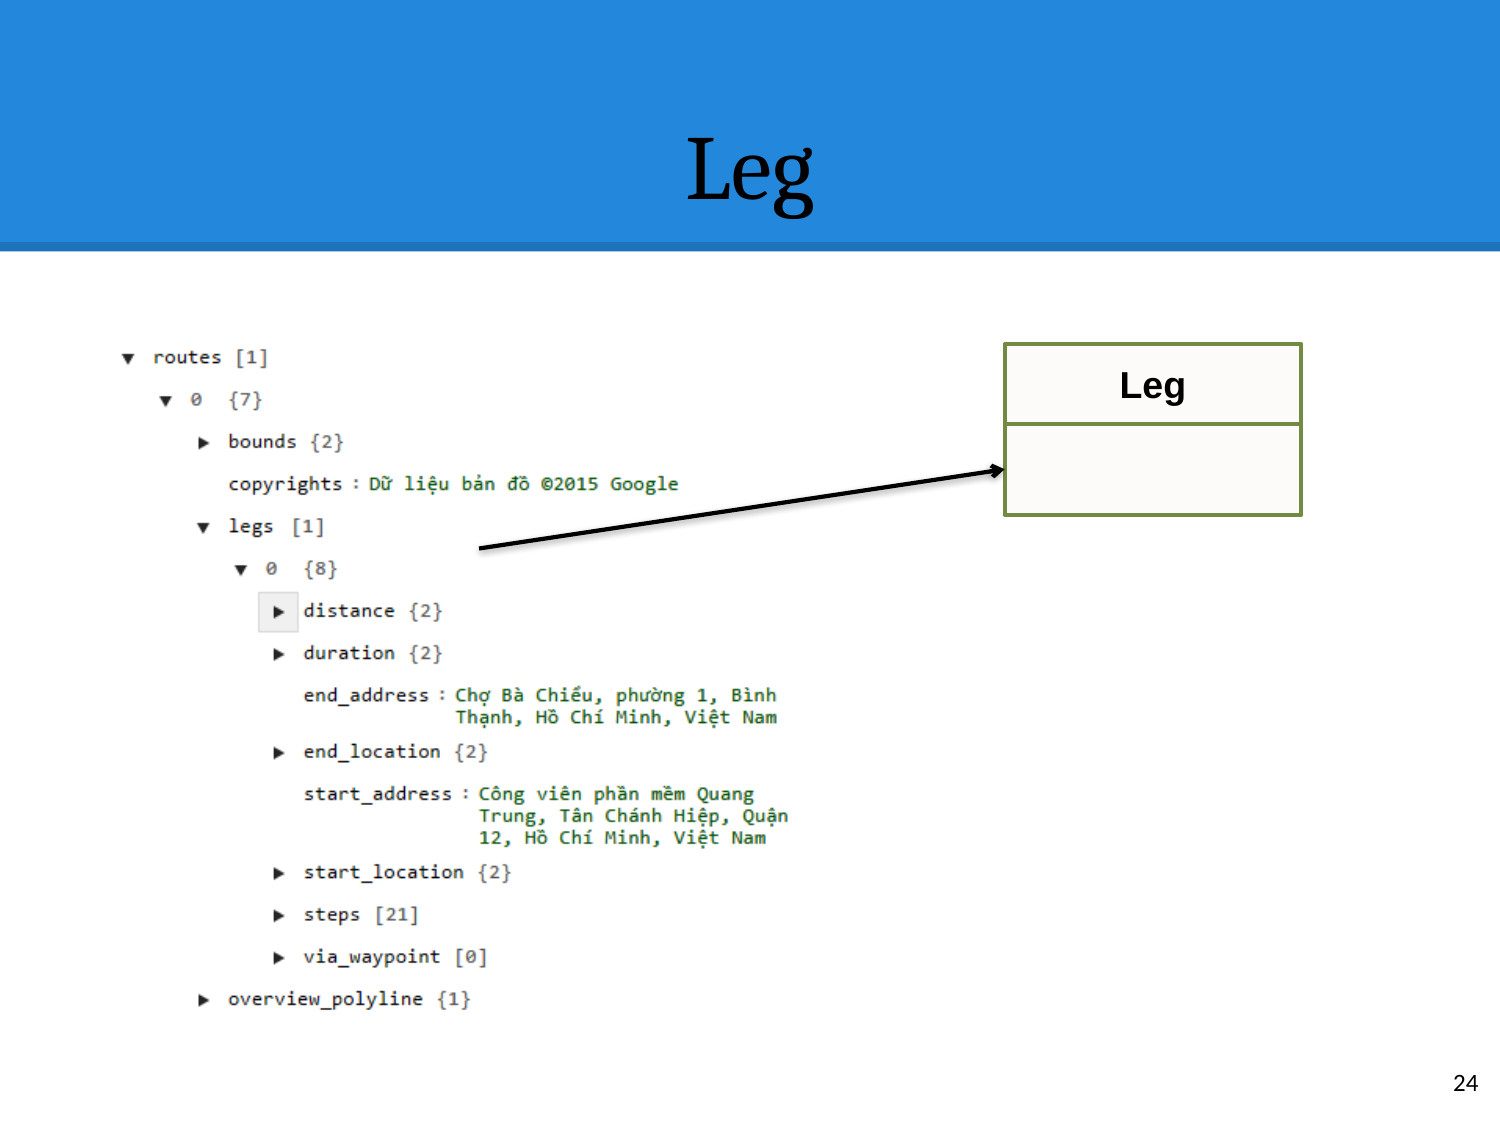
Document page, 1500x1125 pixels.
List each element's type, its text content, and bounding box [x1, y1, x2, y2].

picture [97, 336, 794, 1021]
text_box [478, 468, 1005, 549]
title Leg [75, 45, 1425, 233]
slide_number 24 [1403, 1038, 1494, 1125]
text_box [1004, 344, 1302, 515]
